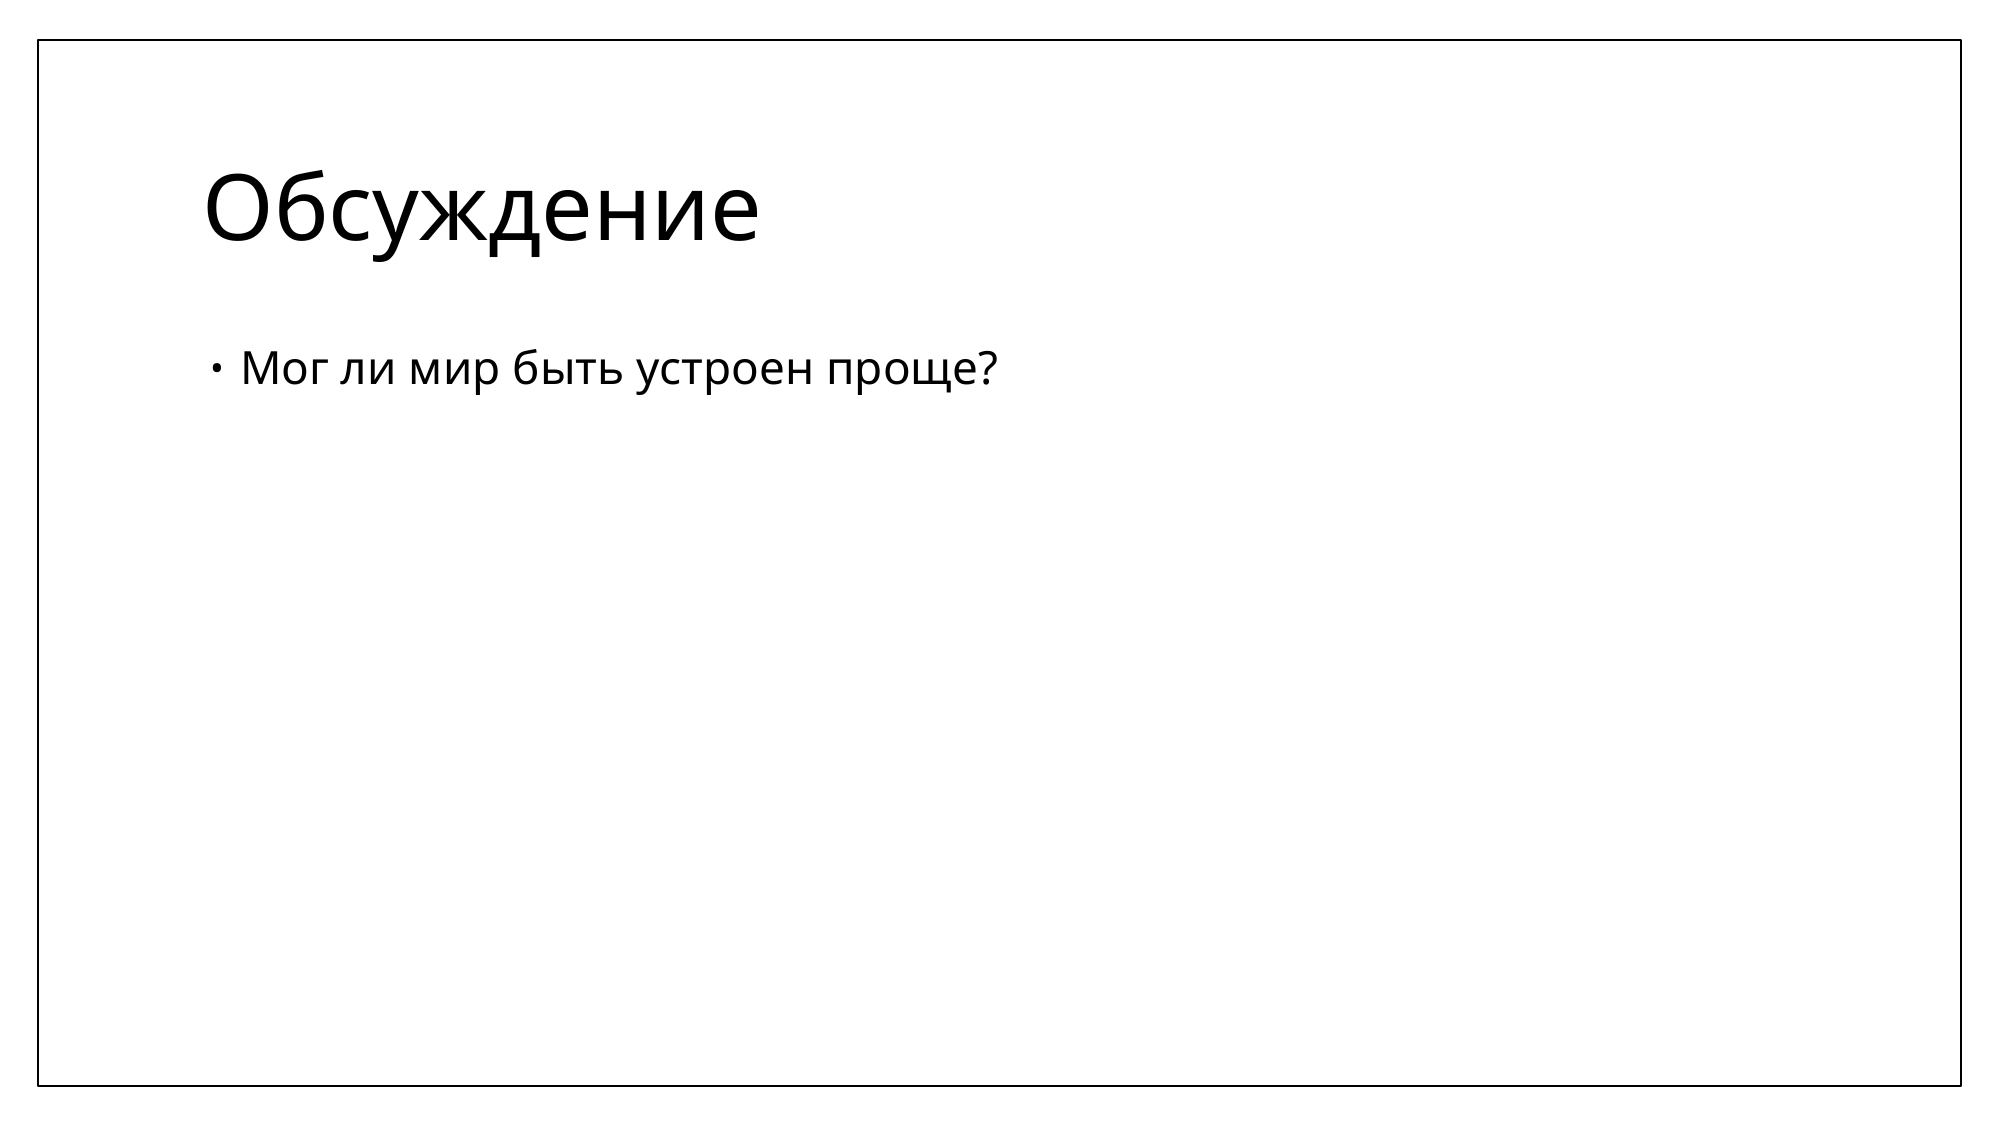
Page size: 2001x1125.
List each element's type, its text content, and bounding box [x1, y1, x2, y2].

title Обсуждение [187, 99, 1808, 323]
list Мог ли мир быть устроен проще? [187, 337, 1808, 1000]
